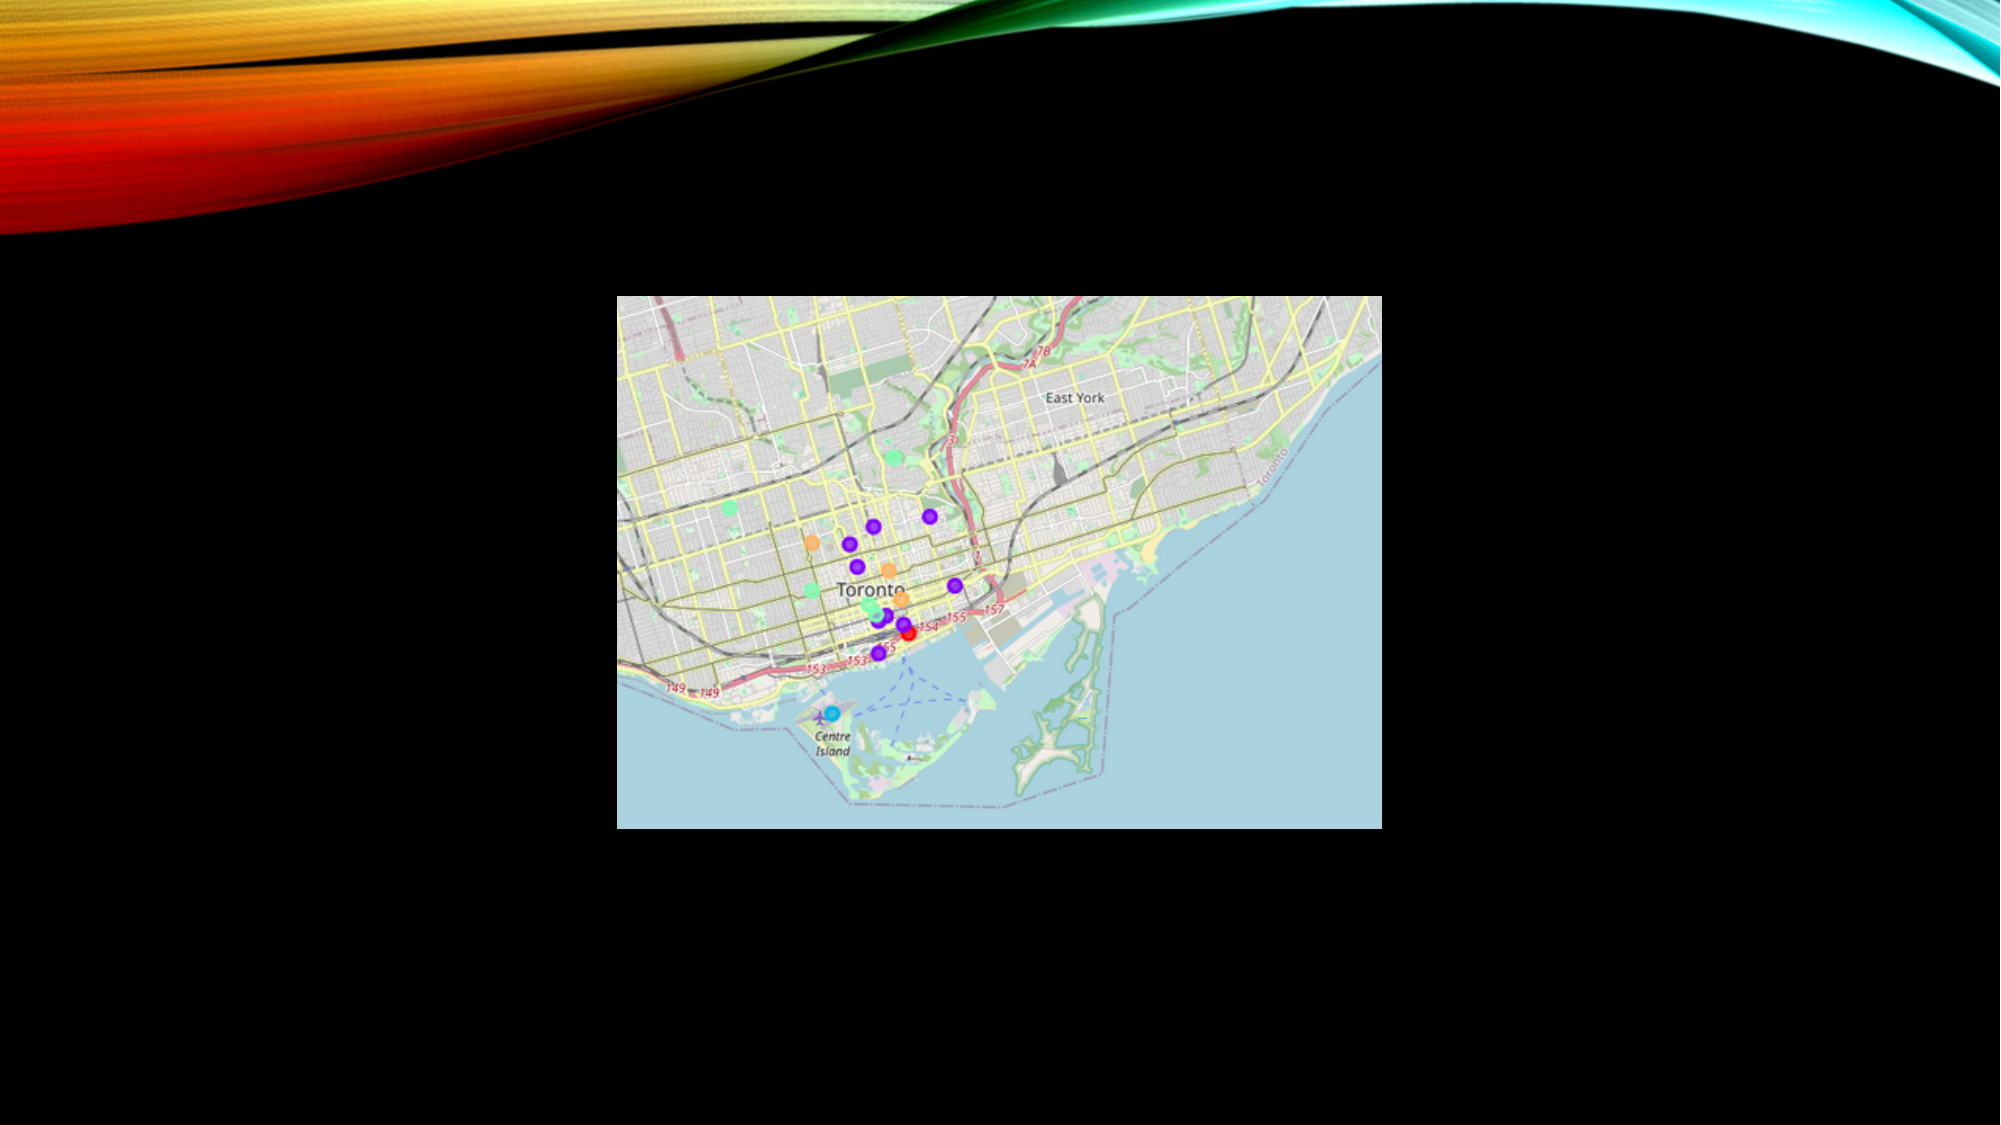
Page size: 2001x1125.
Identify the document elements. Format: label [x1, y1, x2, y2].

picture [0, 0, 2000, 237]
picture [617, 296, 1383, 829]
